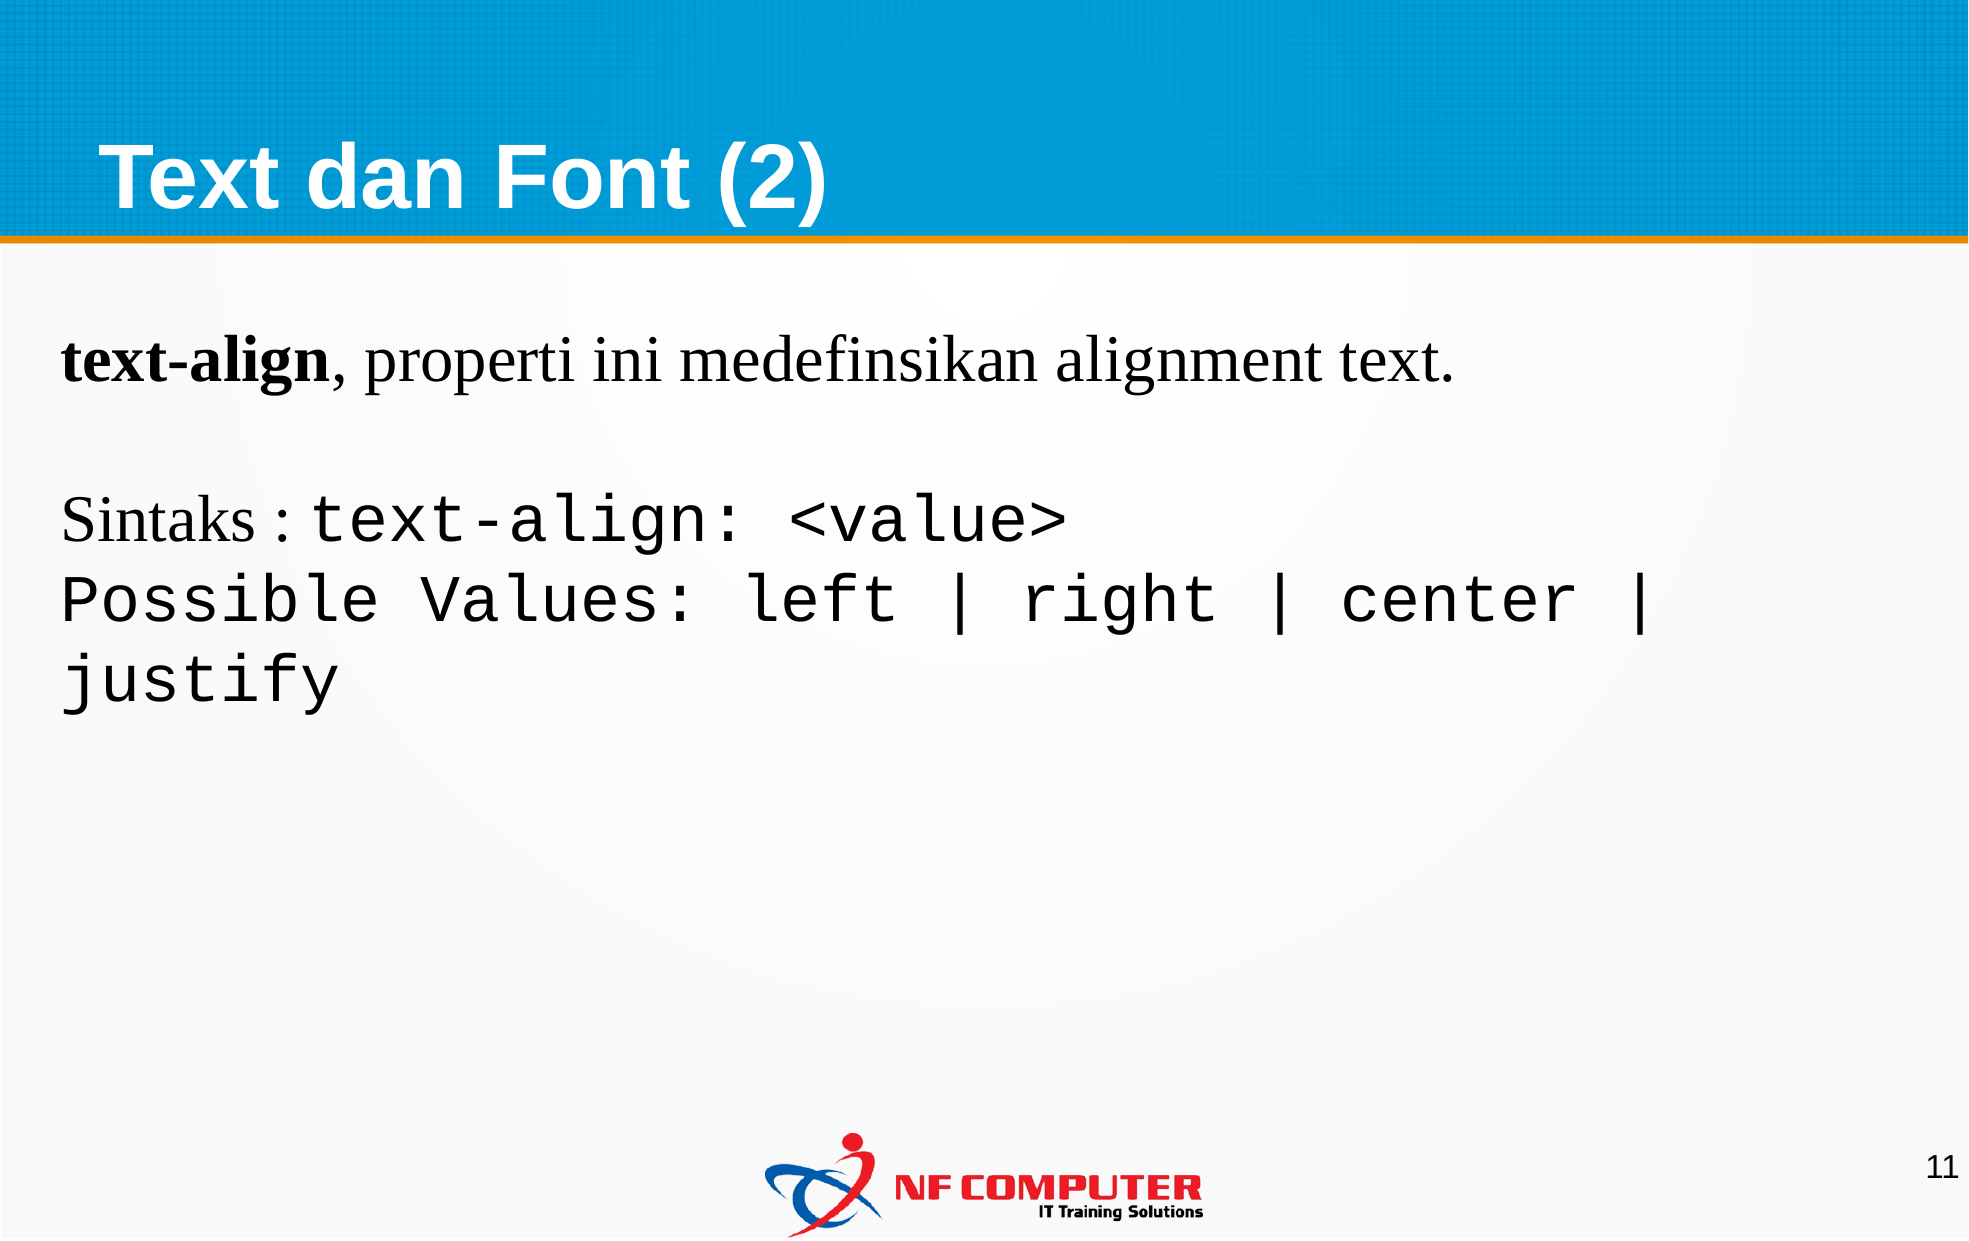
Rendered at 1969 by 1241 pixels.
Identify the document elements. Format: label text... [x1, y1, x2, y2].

picture [0, 236, 1969, 1241]
text_box Text dan Font (2) [98, 19, 1870, 227]
text_box text-align, properti ini medefinsikan alignment text. Sintaks : text-align: <value> Possible Values: left | right | center | justify [59, 314, 1860, 1080]
slide_number 11 [1841, 1145, 1960, 1241]
